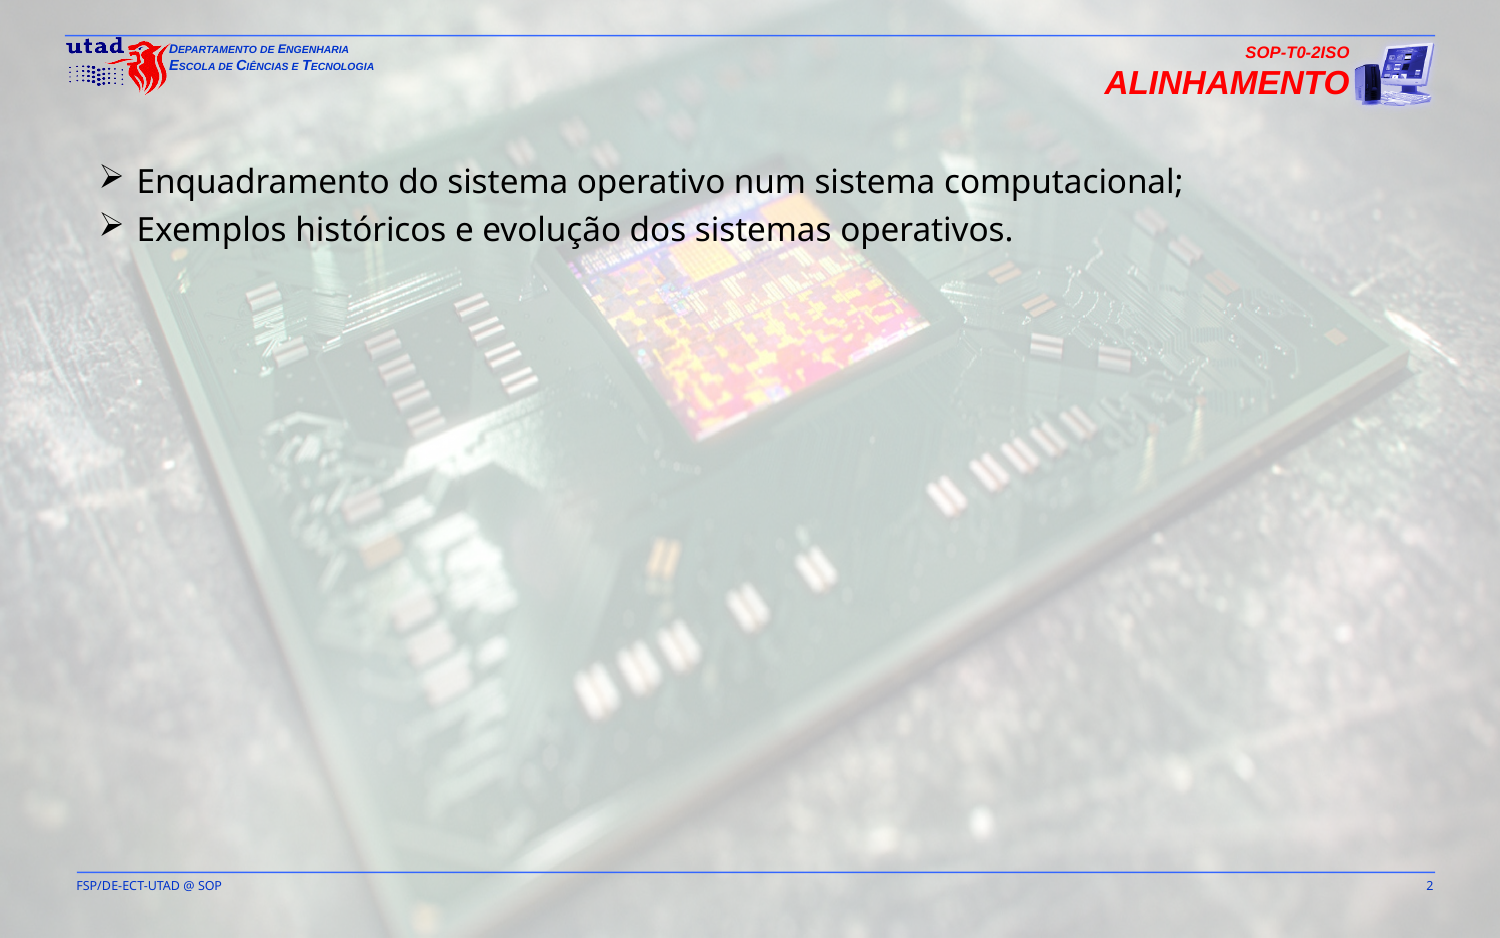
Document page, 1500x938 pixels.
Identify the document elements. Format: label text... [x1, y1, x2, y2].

picture [1346, 33, 1442, 115]
title SOP-T0-2ISO Alinhamento [493, 35, 1362, 105]
picture [64, 35, 172, 97]
text_box Enquadramento do sistema operativo num sistema computacional; Exemplos históricos e evolução dos sistemas operativos. [88, 147, 1447, 254]
